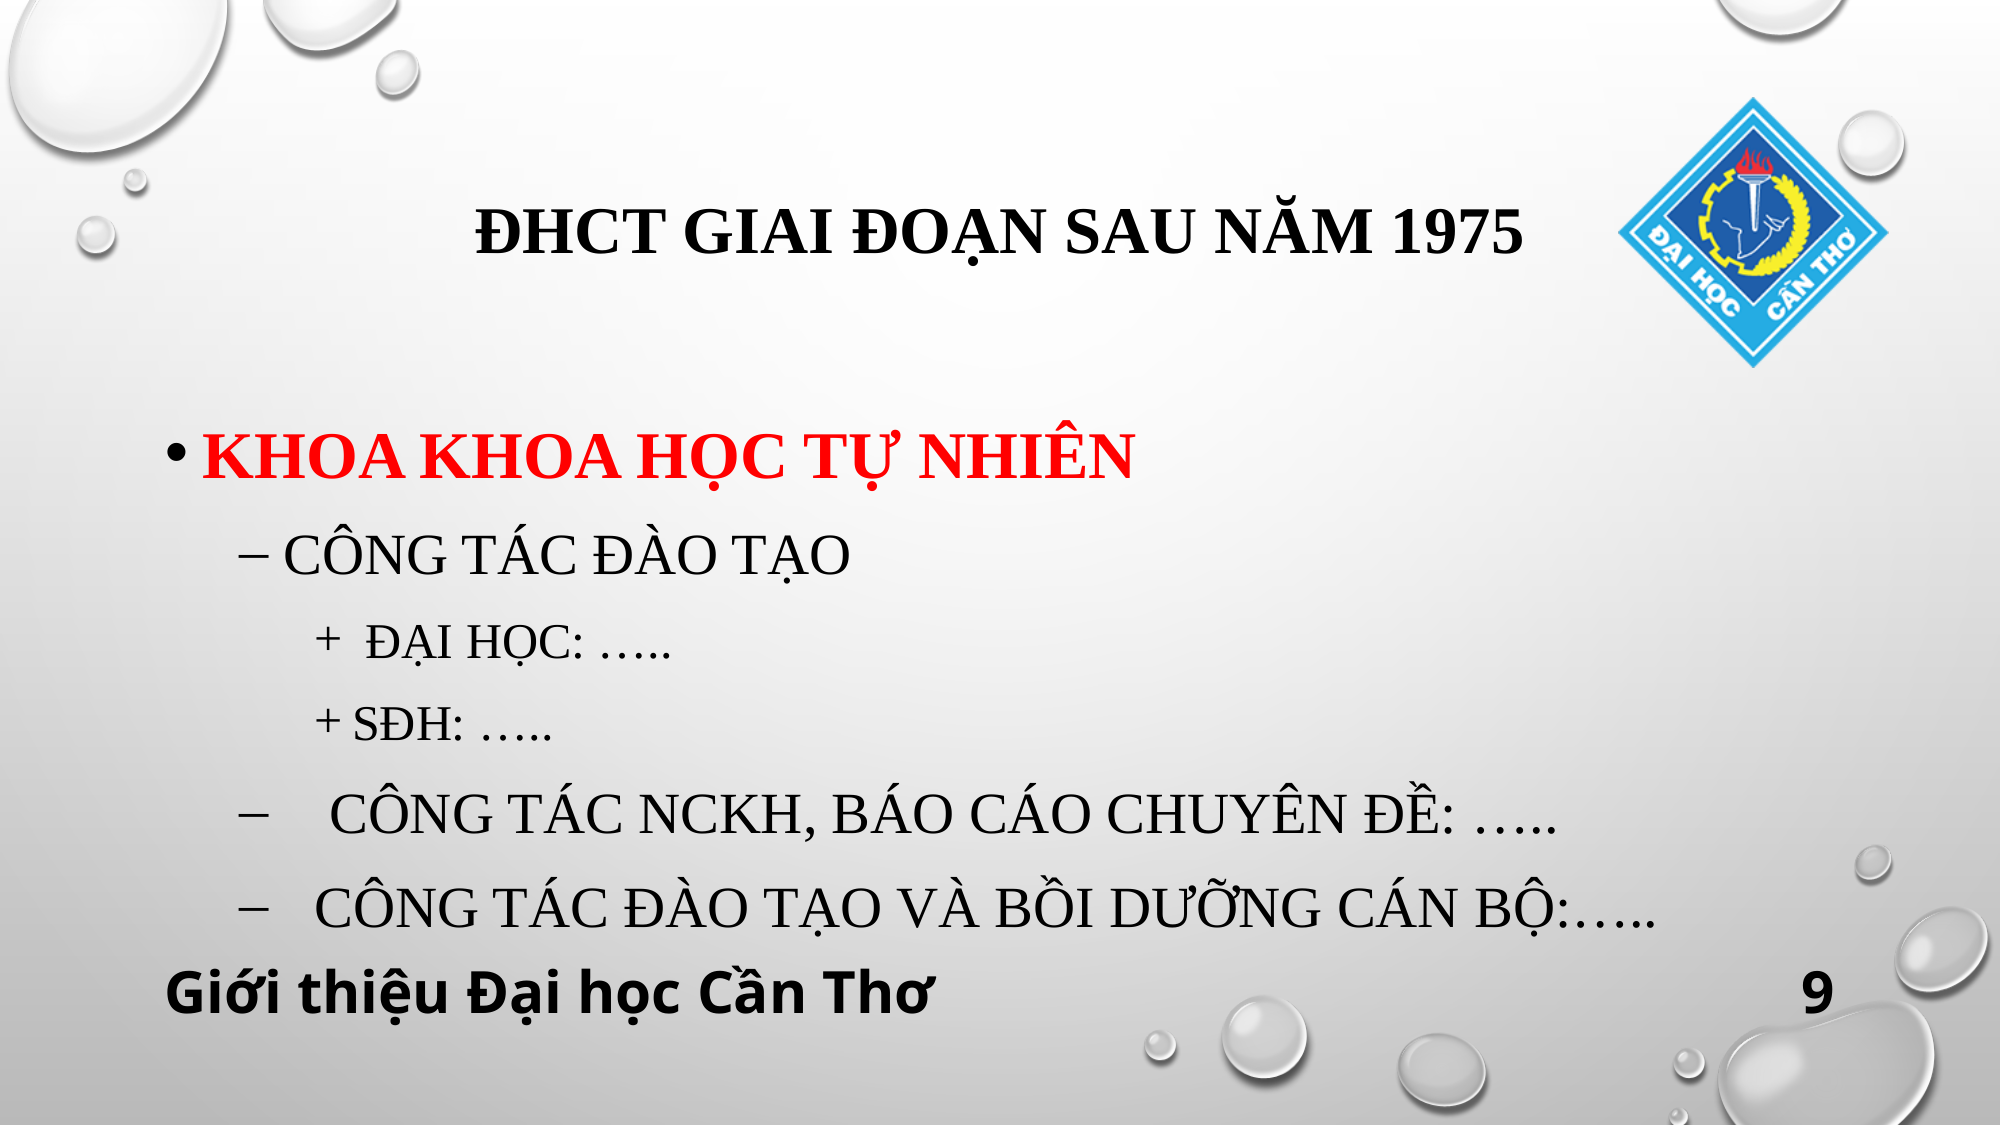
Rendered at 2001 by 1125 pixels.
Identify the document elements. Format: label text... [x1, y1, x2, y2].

title Đhct giai đoạn sau năm 1975 [149, 101, 1851, 364]
list Khoa khoa học tự nhiên công tác đào tạo Đại học: ….. Sđh: ….. công tác nckh, báo cáo chuyên đề: ….. Công tác đào tạo và bồi dưỡng cán bộ:….. [149, 388, 1850, 950]
picture [0, 0, 2000, 1125]
footer Giới thiệu Đại học Cần Thơ [149, 965, 1245, 1025]
slide_number 9 [1724, 965, 1851, 1025]
